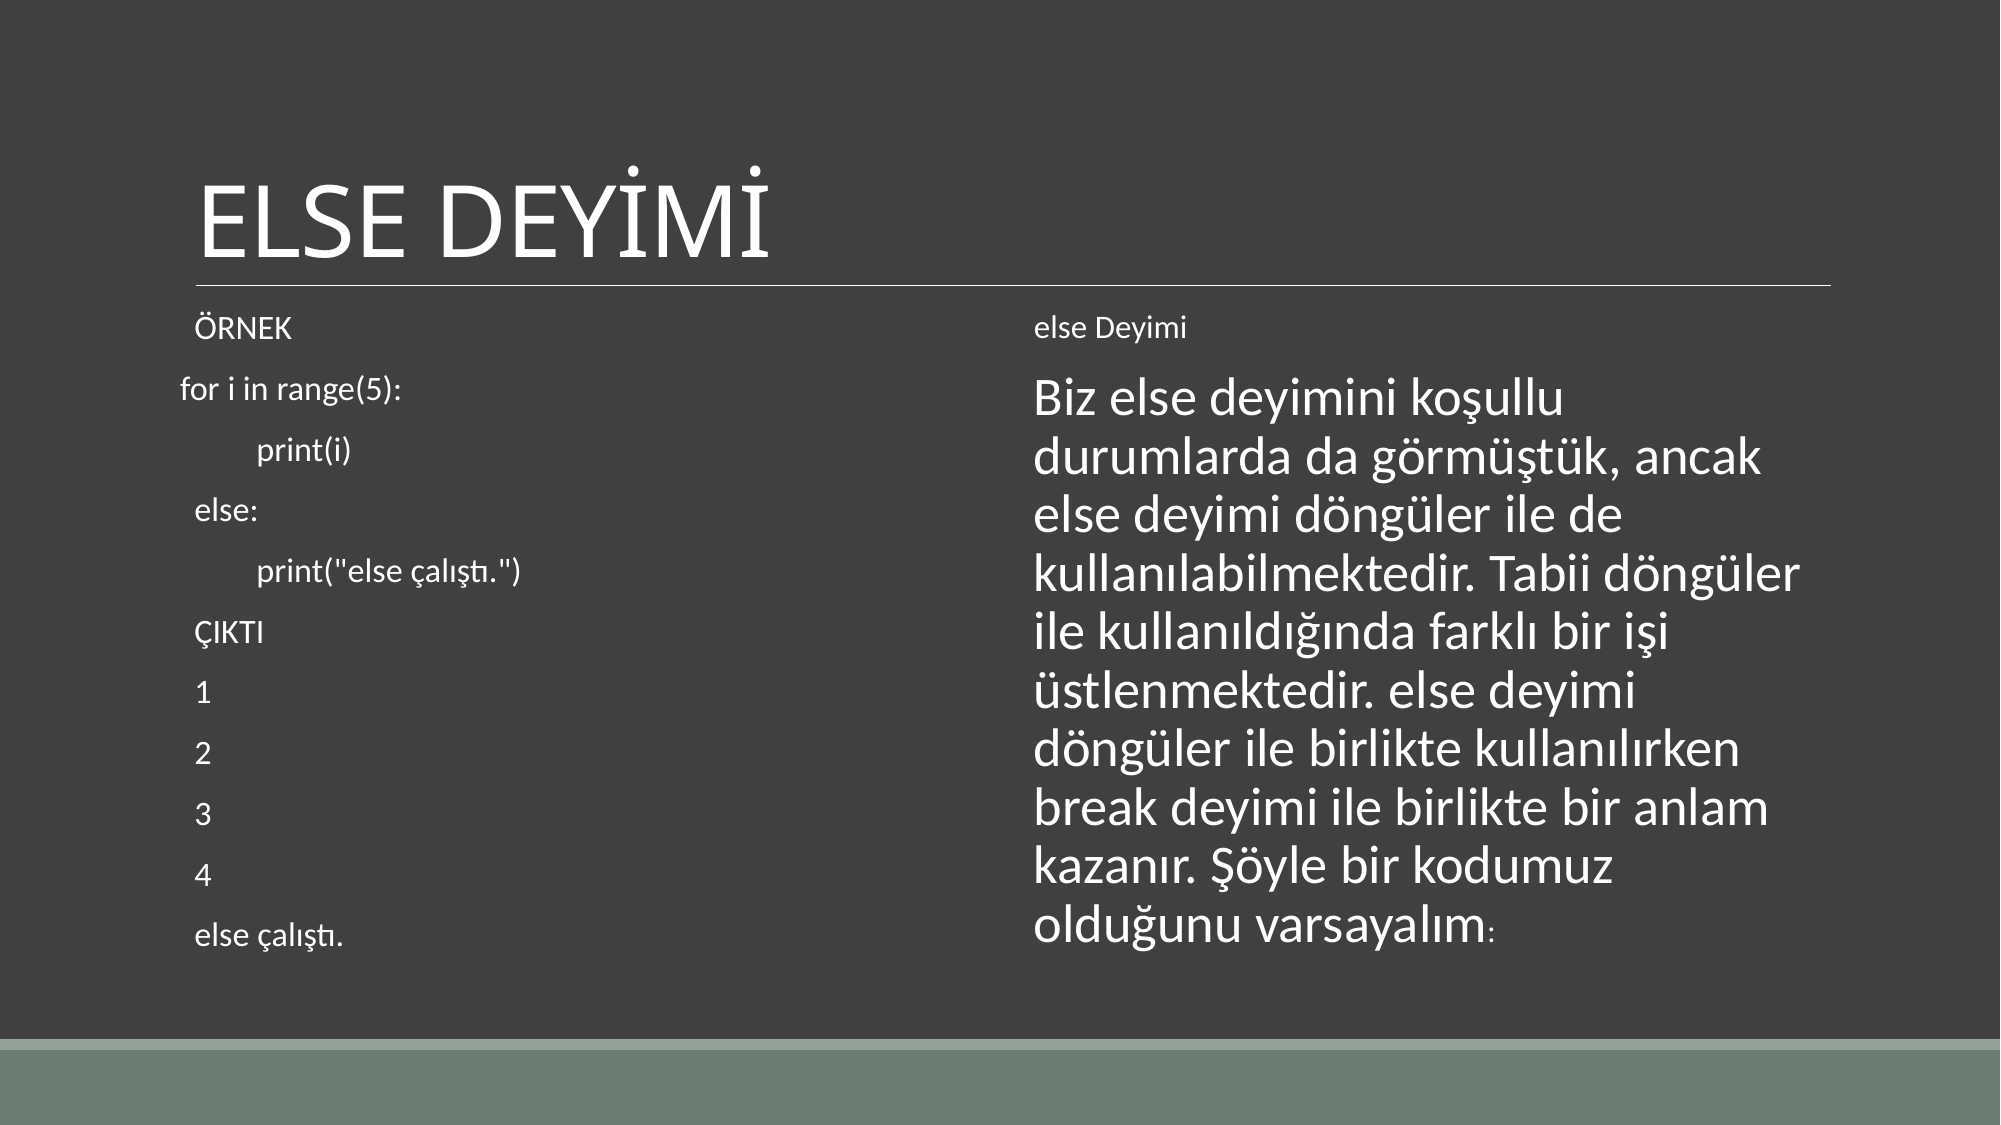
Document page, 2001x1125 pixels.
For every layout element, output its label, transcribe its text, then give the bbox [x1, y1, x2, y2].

title ELSE DEYİMİ [180, 47, 1830, 285]
list else Deyimi Biz else deyimini koşullu durumlarda da görmüştük, ancak else deyimi döngüler ile de kullanılabilmektedir. Tabii döngüler ile kullanıldığında farklı bir işi üstlenmektedir. else deyimi döngüler ile birlikte kullanılırken break deyimi ile birlikte bir anlam kazanır. Şöyle bir kodumuz olduğunu varsayalım: [1020, 302, 1830, 963]
list ÖRNEK for i in range(5): print(i) else: print("else çalıştı.") ÇIKTI 1 2 3 4 else çalıştı. [180, 302, 990, 963]
